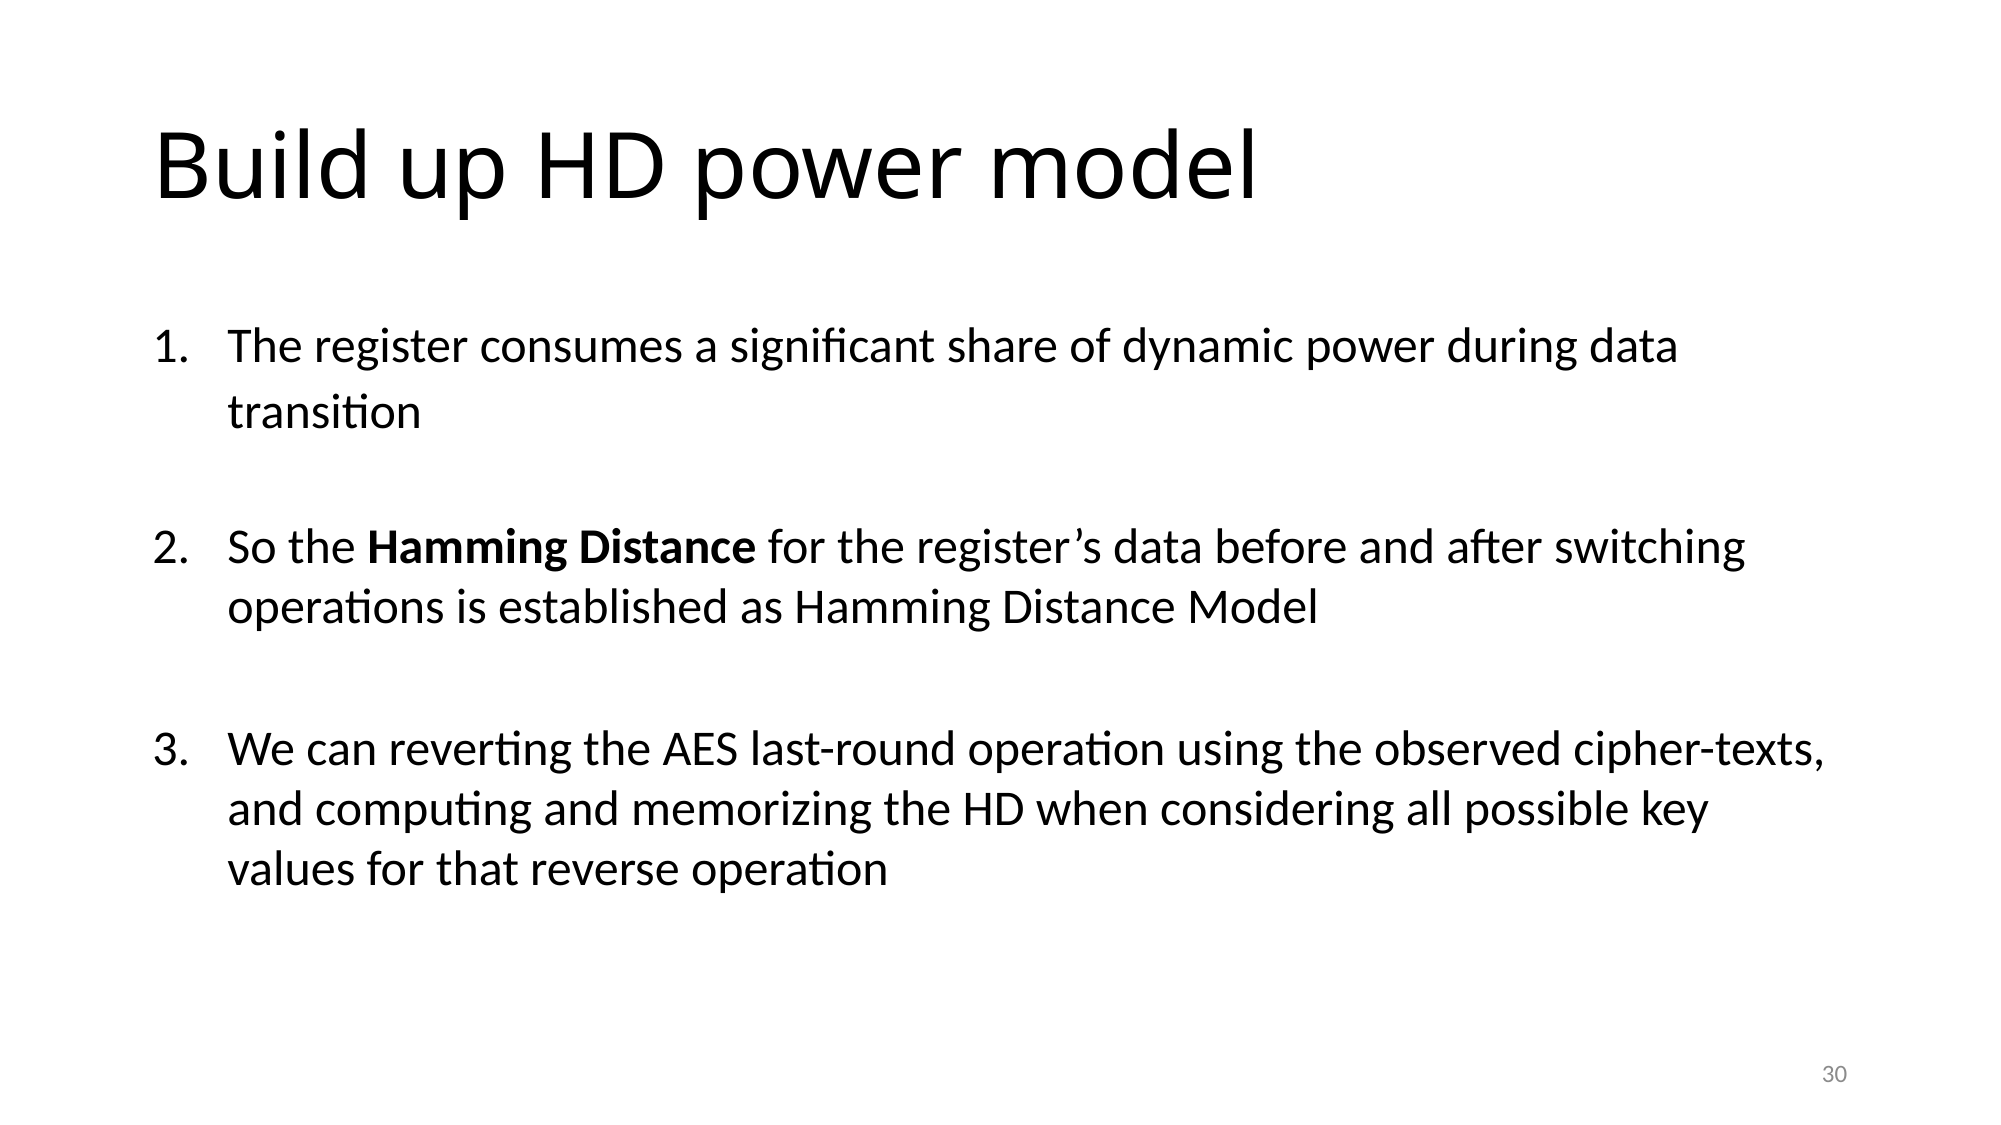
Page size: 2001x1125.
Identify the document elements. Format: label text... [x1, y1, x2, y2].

slide_number 29 [1412, 1042, 1863, 1103]
title Build up HD power model [137, 59, 1863, 278]
list The register consumes a significant share of dynamic power during data transition So the Hamming Distance for the register’s data before and after switching operations is established as Hamming Distance Model We can reverting the AES last-round operation using the observed cipher-texts, and computing and memorizing the HD when considering all possible key values for that reverse operation [137, 299, 1863, 1014]
